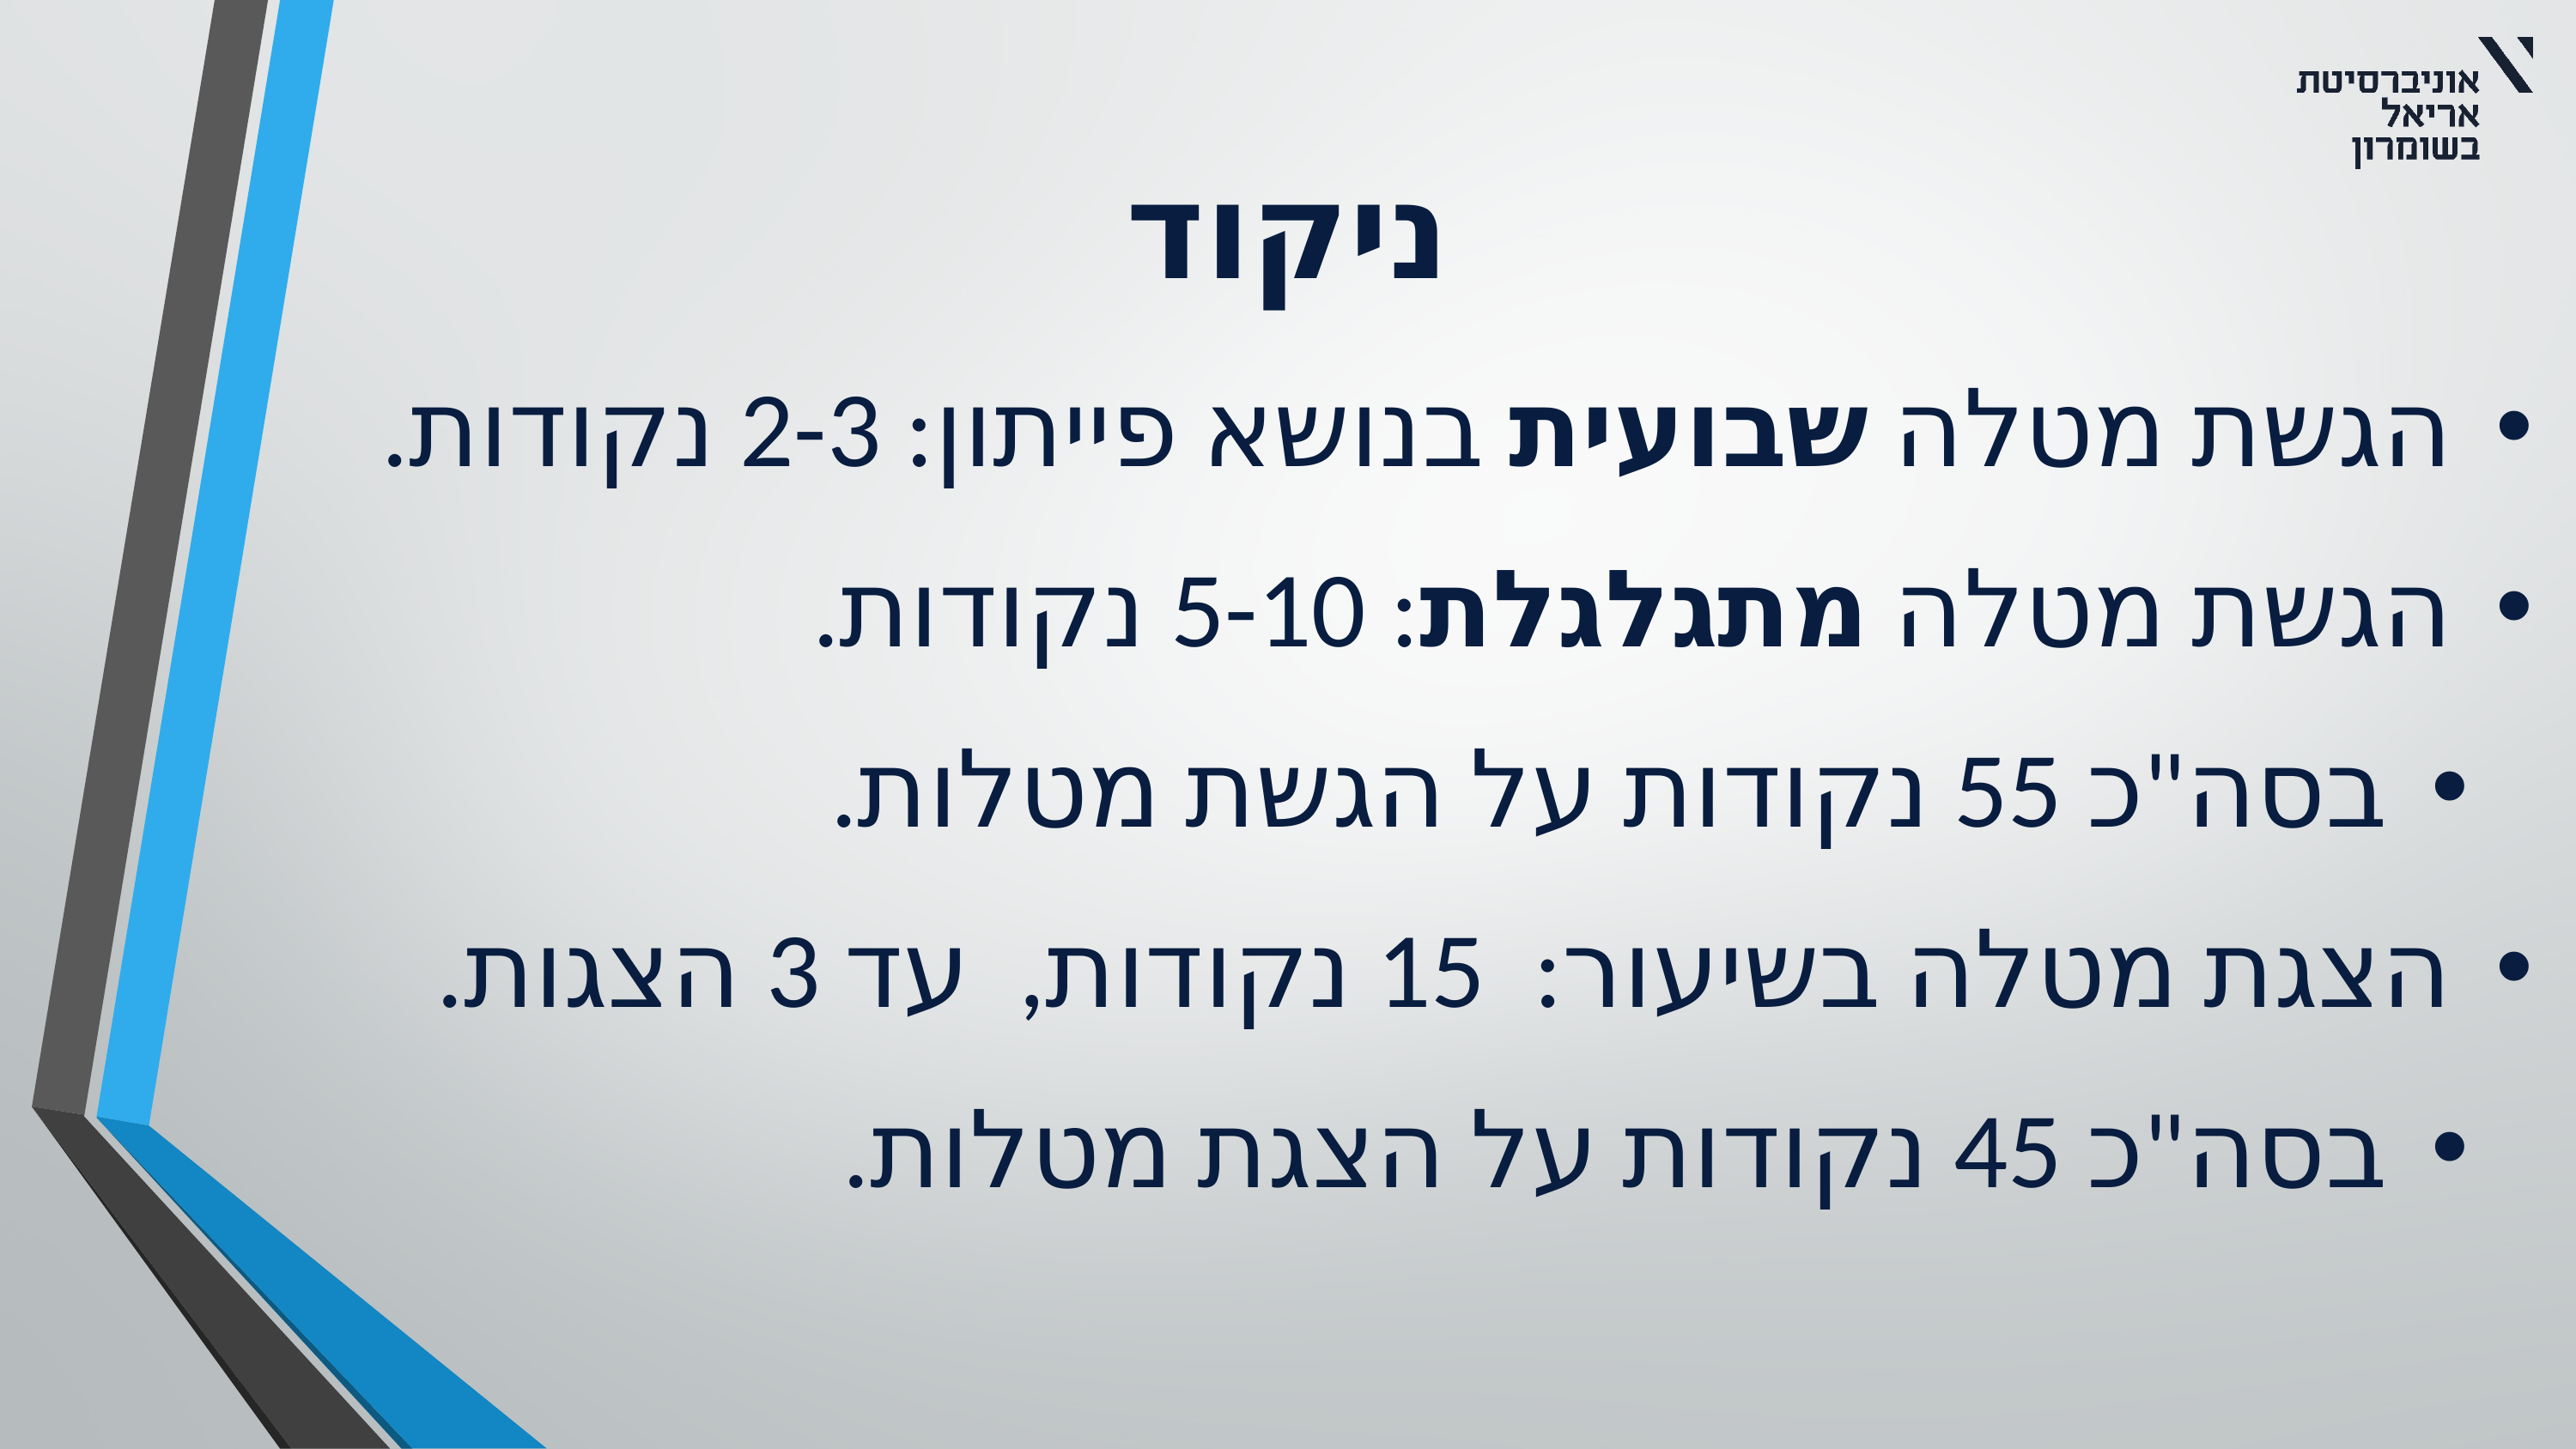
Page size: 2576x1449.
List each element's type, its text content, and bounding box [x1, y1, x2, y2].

text_box ניקוד [526, 80, 2050, 306]
text_box הגשת מטלה שבועית בנושא פייתון: 2-3 נקודות. הגשת מטלה מתגלגלת: 5-10 נקודות. בסה"כ 55 נקודות על הגשת מטלות. הצגת מטלה בשיעור: 15 נקודות, עד 3 הצגות. בסה"כ 45 נקודות על הצגת מטלות. [273, 307, 2533, 1210]
picture [2296, 37, 2534, 169]
